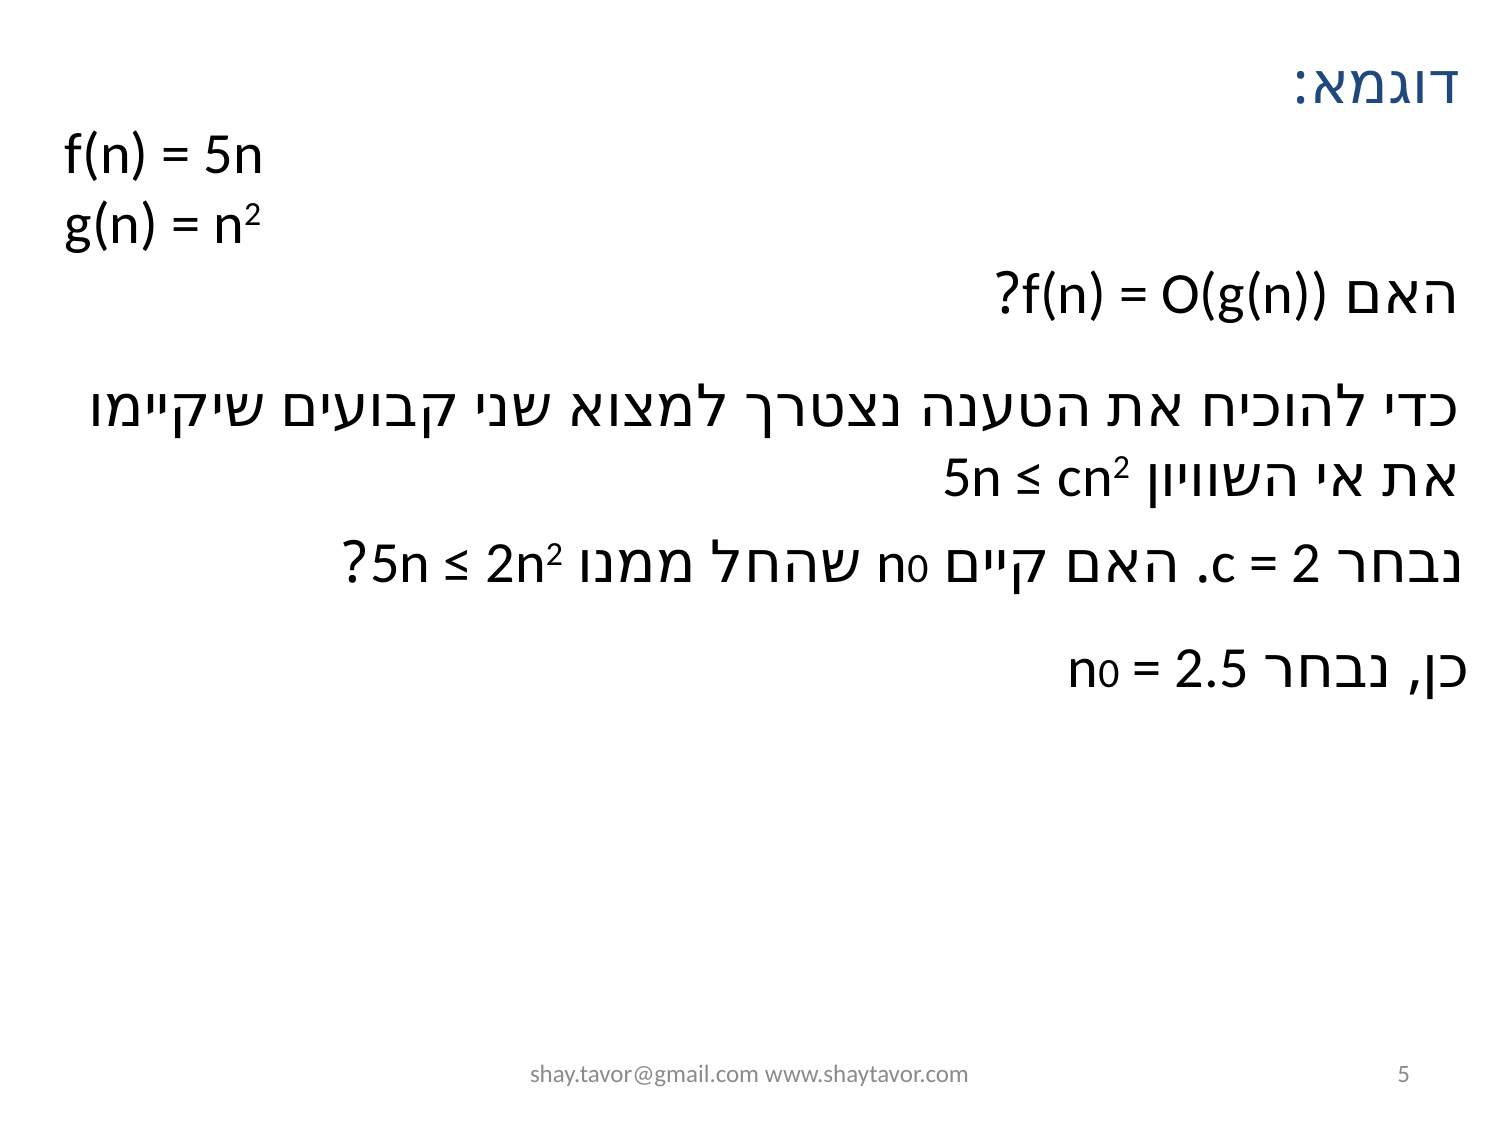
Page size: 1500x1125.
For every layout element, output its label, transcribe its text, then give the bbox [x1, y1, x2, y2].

footer shay.tavor@gmail.com www.shaytavor.com [512, 1042, 988, 1103]
slide_number 5 [1074, 1042, 1425, 1103]
text_box דוגמא: f(n) = 5n g(n) = n2 האם f(n) = O(g(n))? [49, 37, 1475, 333]
text_box כן, נבחר n0 = 2.5 [59, 621, 1484, 707]
text_box נבחר c = 2. האם קיים n0 שהחל ממנו 5n ≤ 2n2? [54, 516, 1480, 602]
text_box כדי להוכיח את הטענה נצטרך למצוא שני קבועים שיקיימו את אי השוויון 5n ≤ cn2 [49, 360, 1475, 515]
